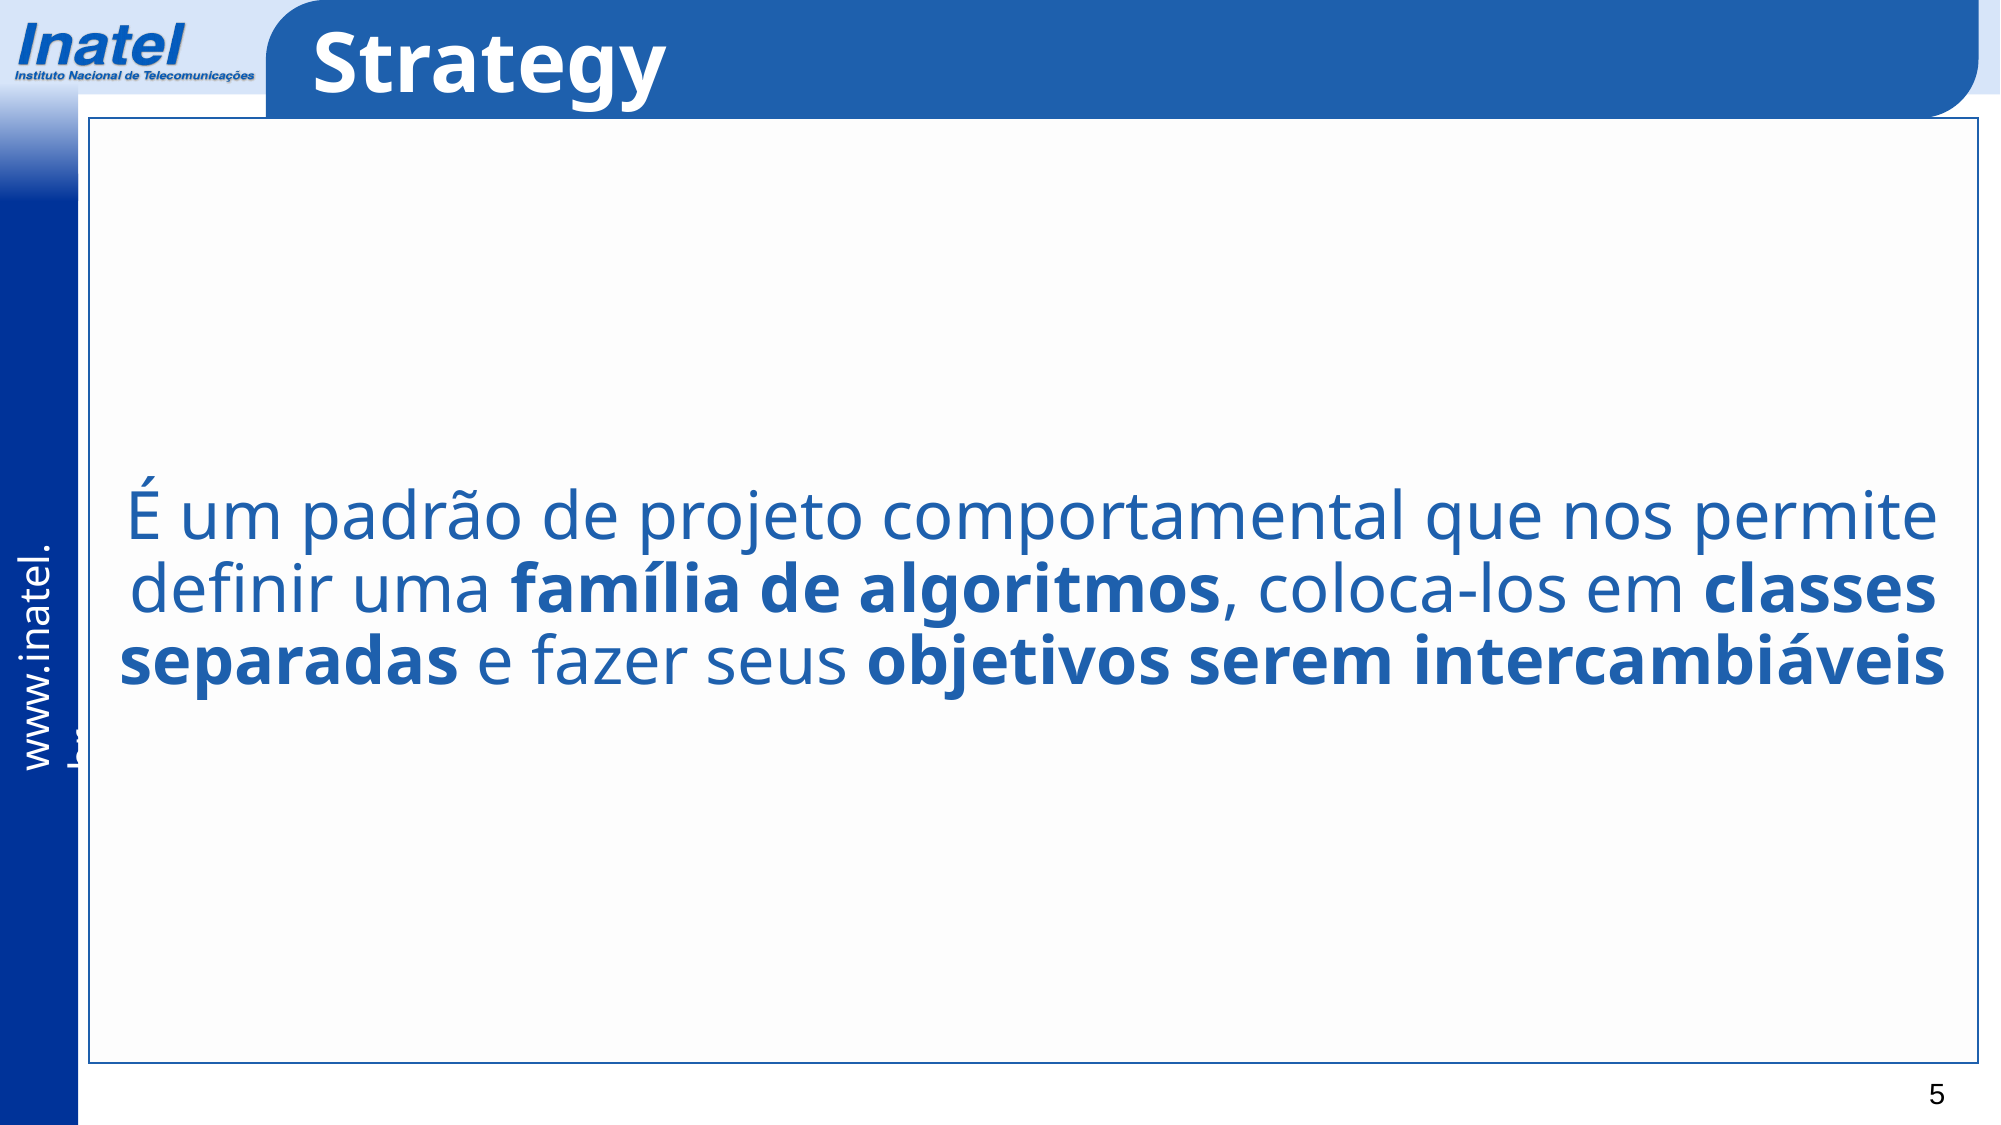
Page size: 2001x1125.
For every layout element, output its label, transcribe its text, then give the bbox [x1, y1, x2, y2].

text_box É um padrão de projeto comportamental que nos permite definir uma família de algoritmos, coloca-los em classes separadas e fazer seus objetivos serem intercambiáveis [88, 117, 1979, 1064]
picture [12, 20, 258, 85]
text_box Strategy [264, 0, 1980, 120]
